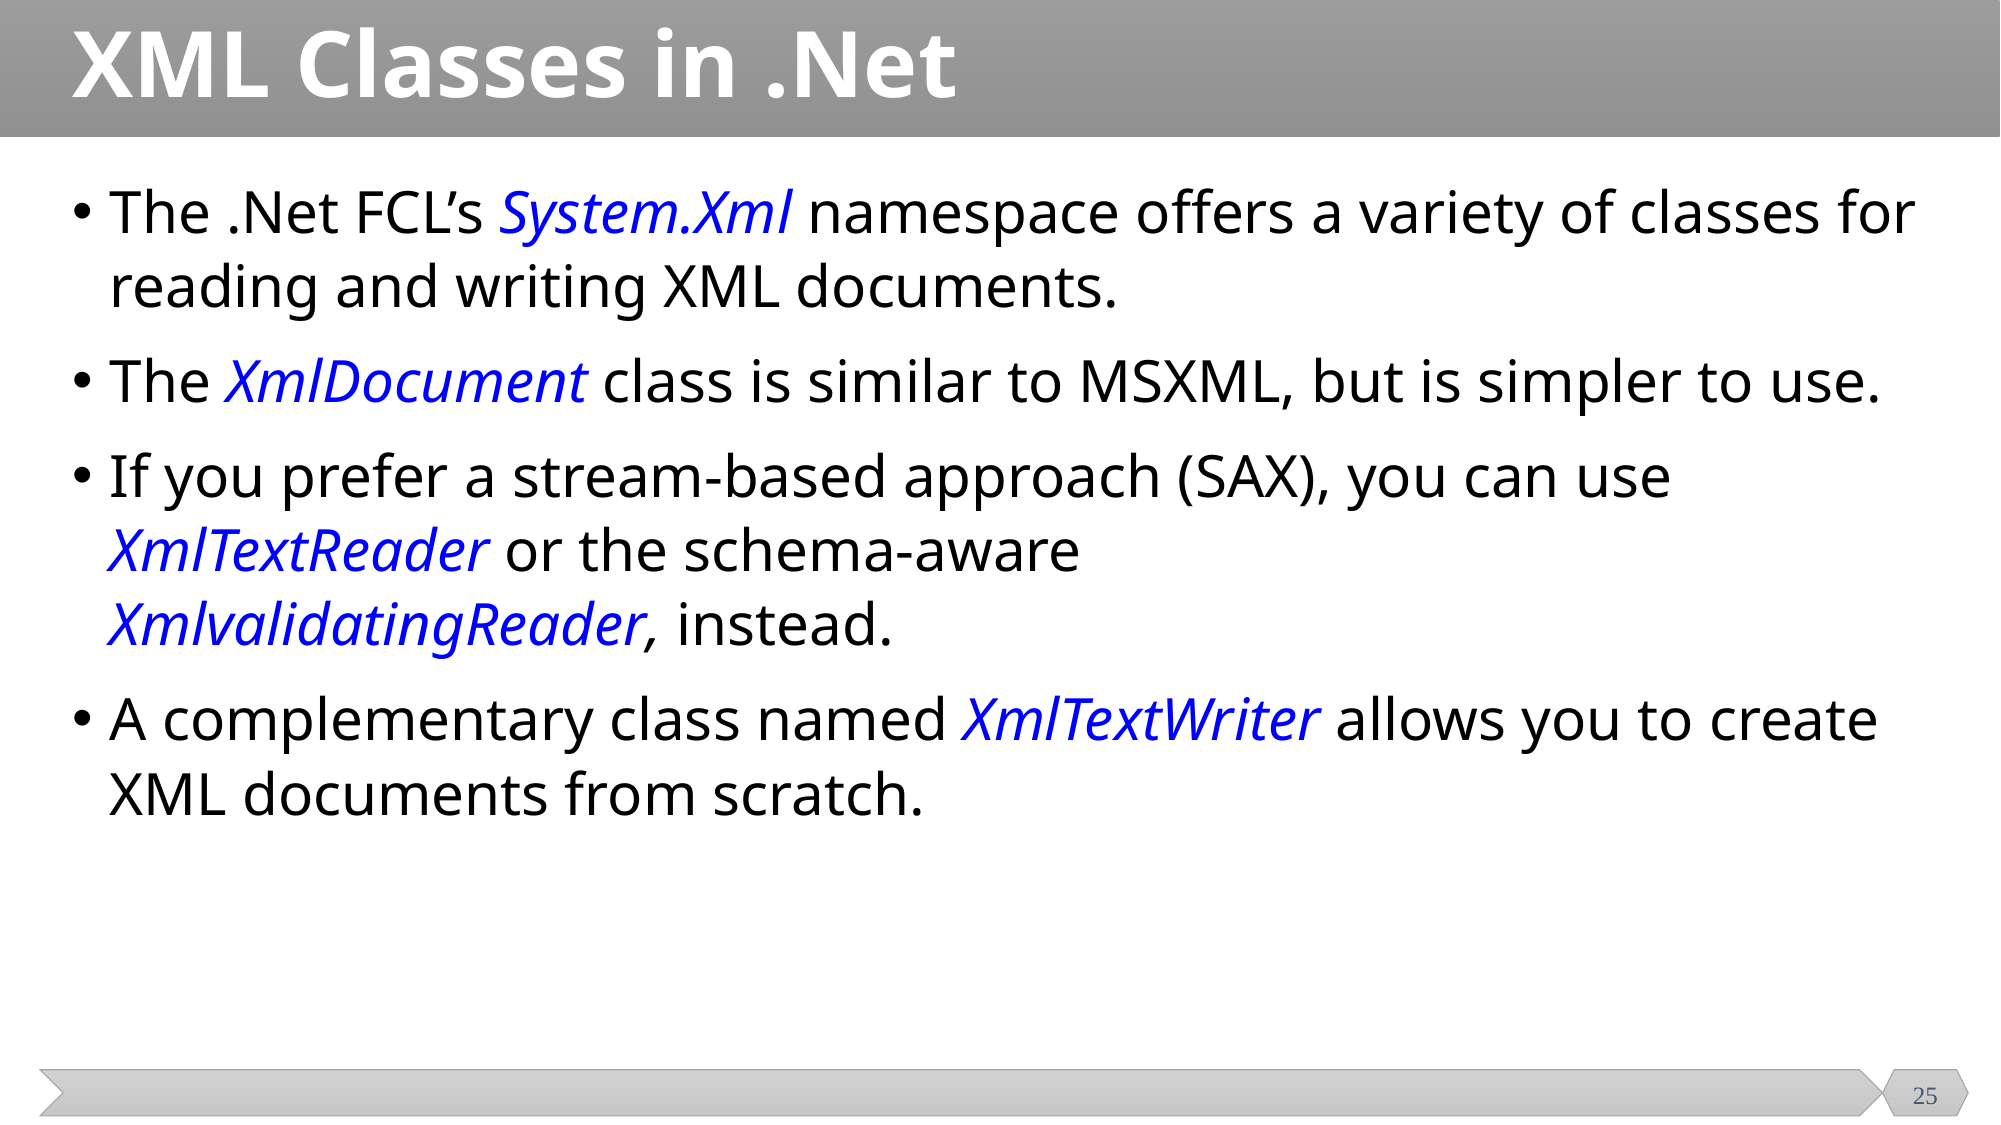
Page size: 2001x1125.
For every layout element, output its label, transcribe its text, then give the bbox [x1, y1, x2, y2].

slide_number 25 [1882, 1065, 1969, 1125]
title XML Classes in .Net [56, 0, 1969, 137]
list The .Net FCL’s System.Xml namespace offers a variety of classes for reading and writing XML documents. The XmlDocument class is similar to MSXML, but is simpler to use. If you prefer a stream-based approach (SAX), you can use XmlTextReader or the schema-aware XmlvalidatingReader, instead. A complementary class named XmlTextWriter allows you to create XML documents from scratch. [56, 163, 1969, 1061]
